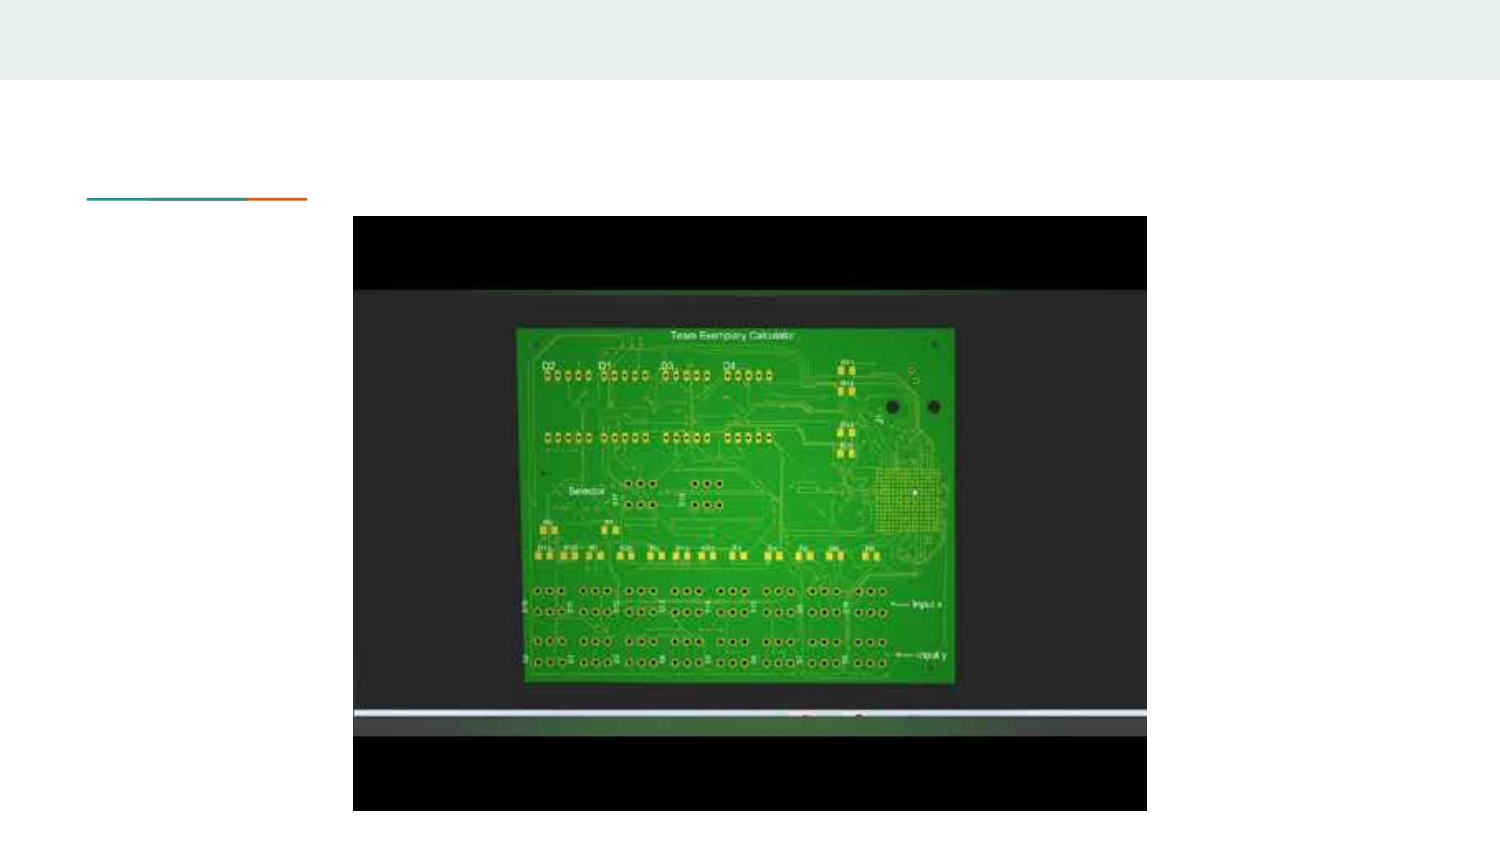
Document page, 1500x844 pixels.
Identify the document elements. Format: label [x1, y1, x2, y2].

picture [353, 215, 1147, 812]
